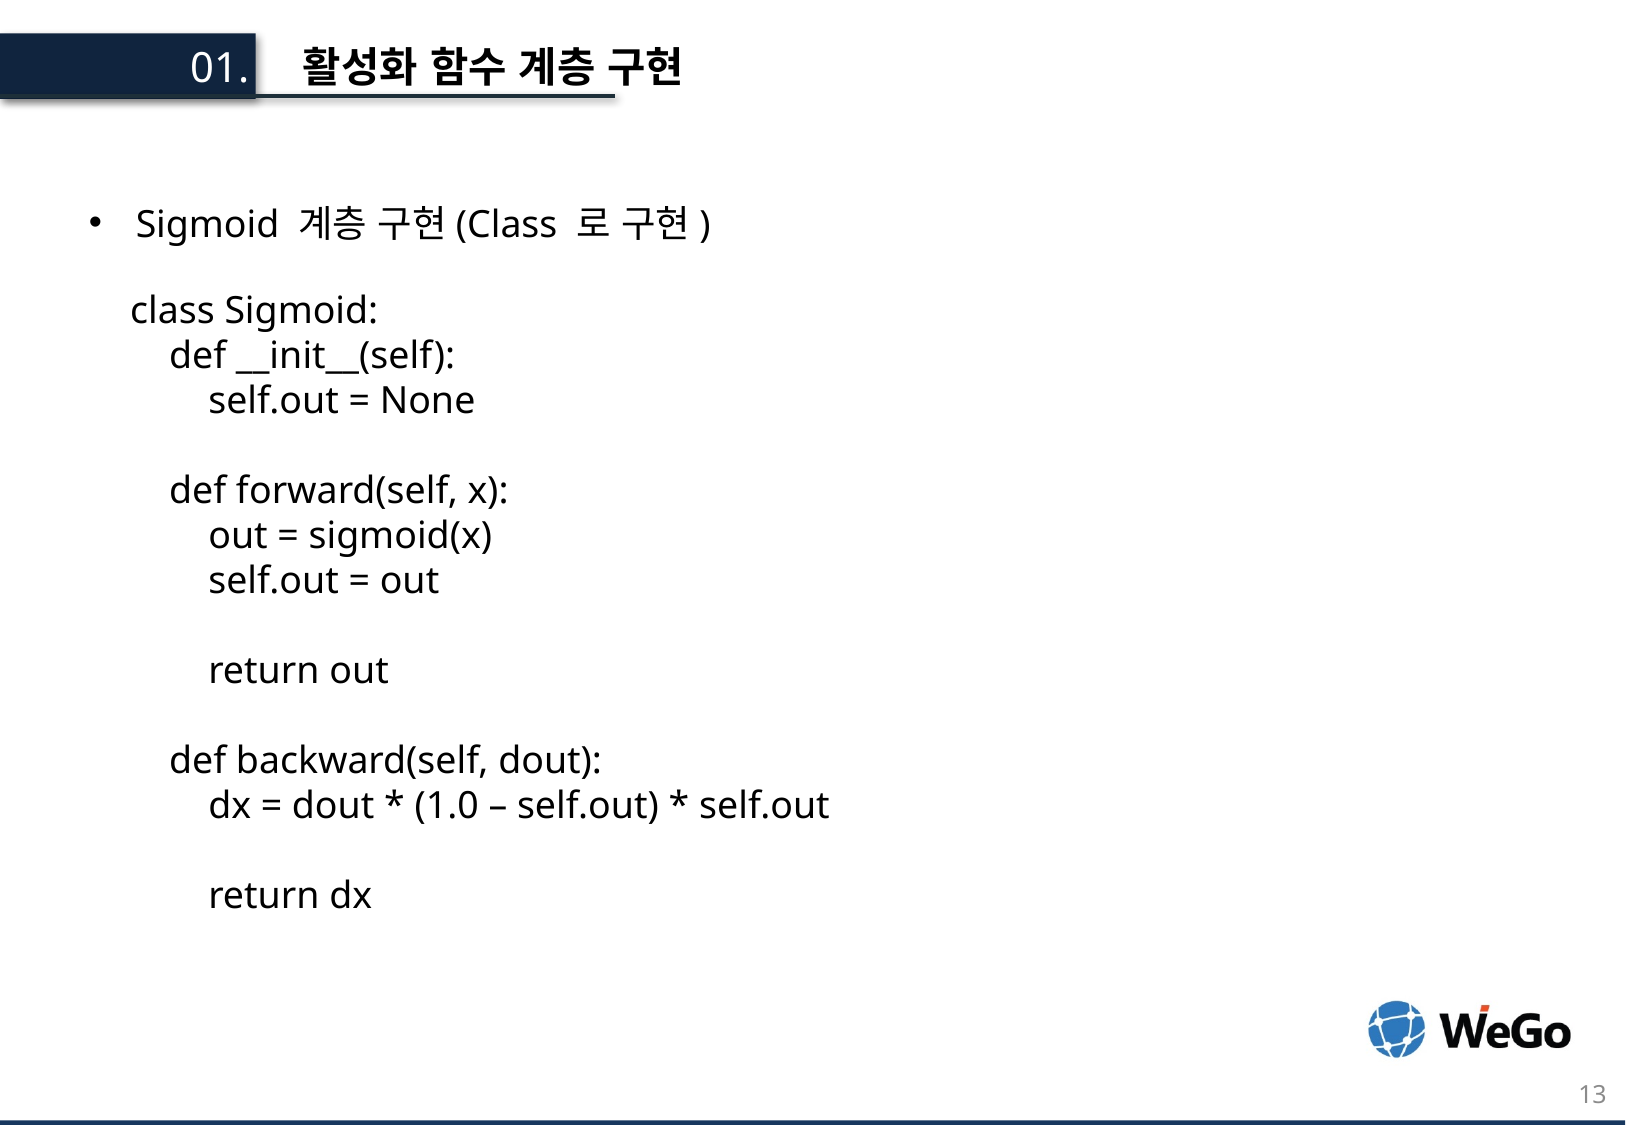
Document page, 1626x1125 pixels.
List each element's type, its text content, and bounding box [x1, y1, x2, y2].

text_box 활성화 함수 계층 구현 [287, 33, 700, 99]
picture [1355, 990, 1590, 1065]
text_box Sigmoid 계층 구현(Class 로 구현) [74, 147, 1551, 342]
text_box class Sigmoid: def __init__(self): self.out = None def forward(self, x): out = sigmoid(x) self.out = out return out def backward(self, dout): dx = dout * (1.0 – self.out) * self.out return dx [115, 342, 1415, 969]
slide_number 13 [1242, 1065, 1622, 1125]
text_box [0, 33, 263, 95]
